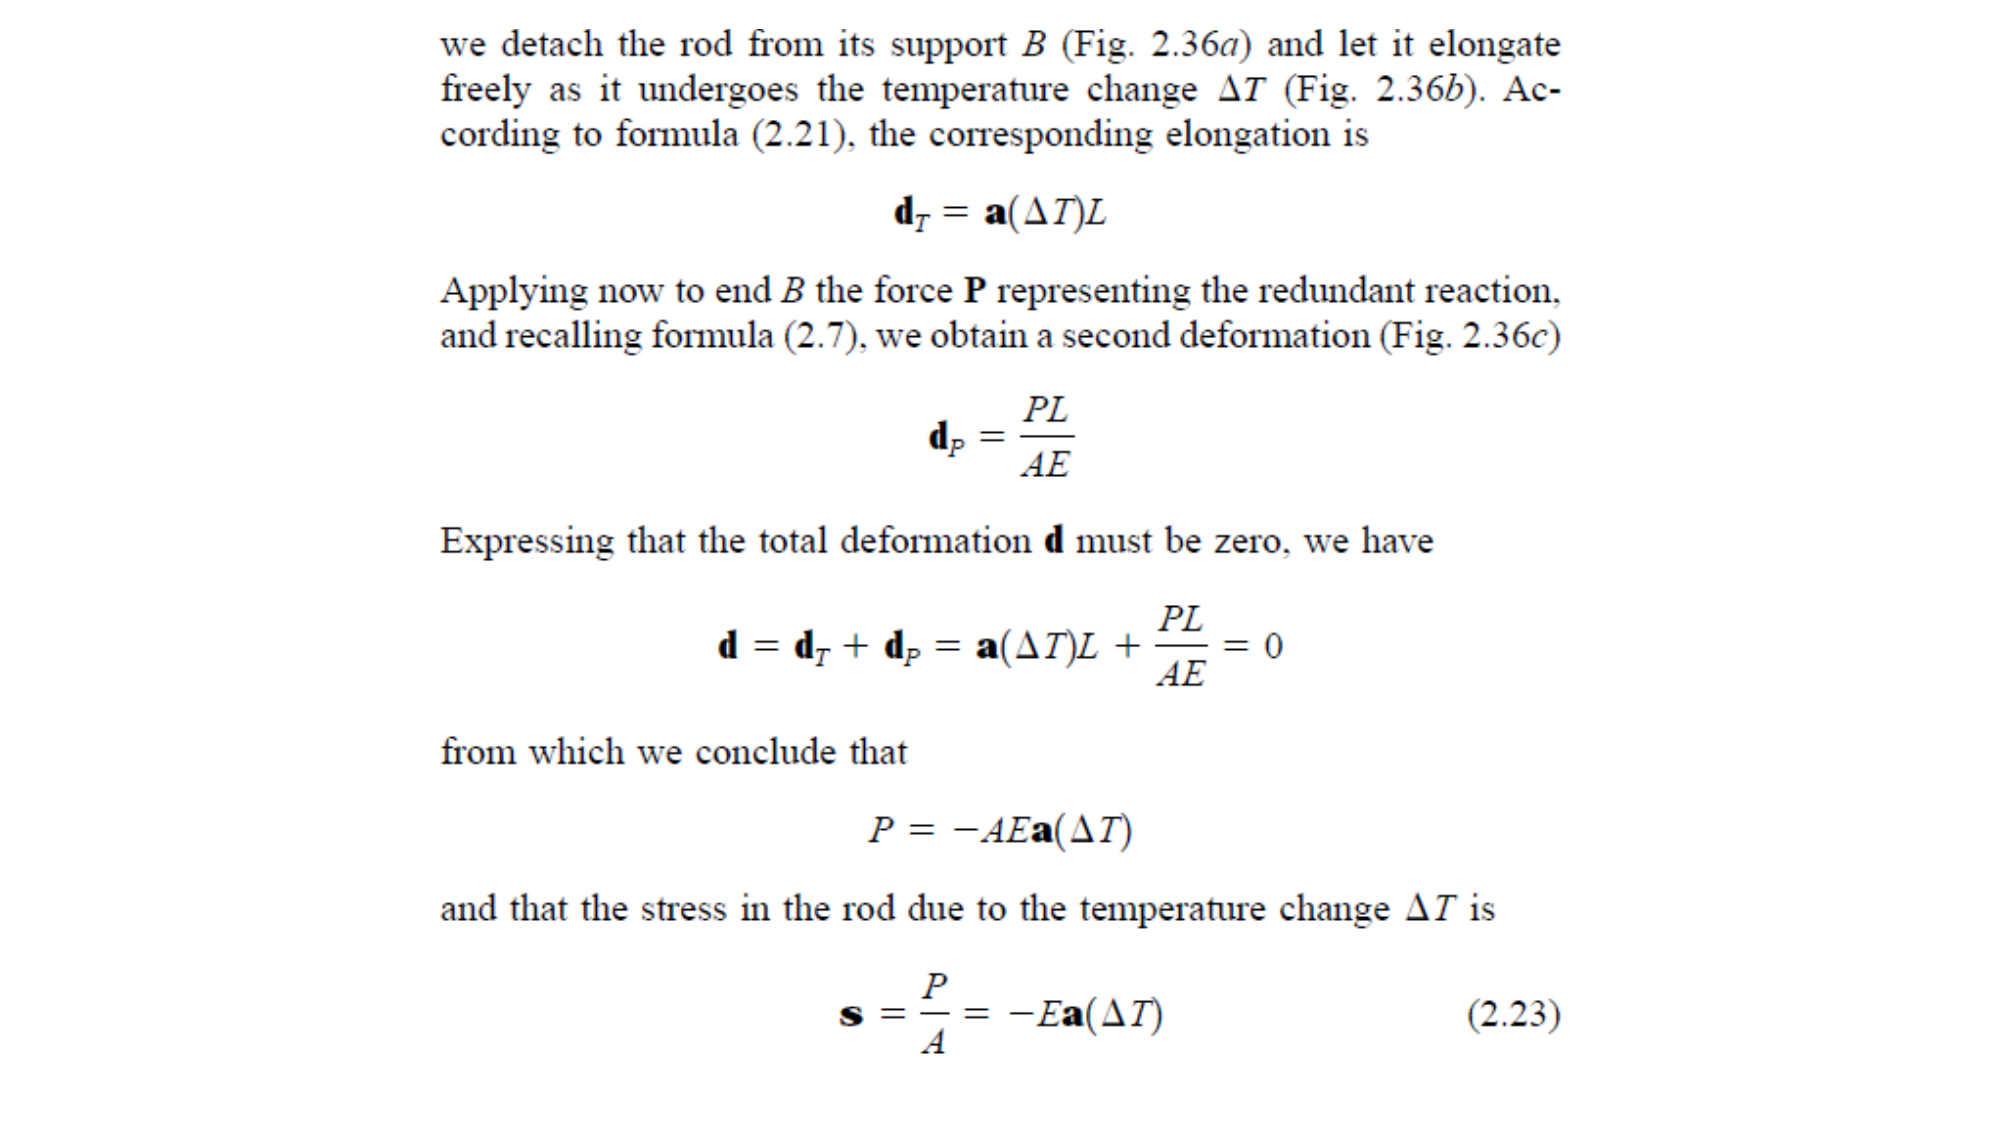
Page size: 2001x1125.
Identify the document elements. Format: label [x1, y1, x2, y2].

picture [410, 29, 1590, 1095]
